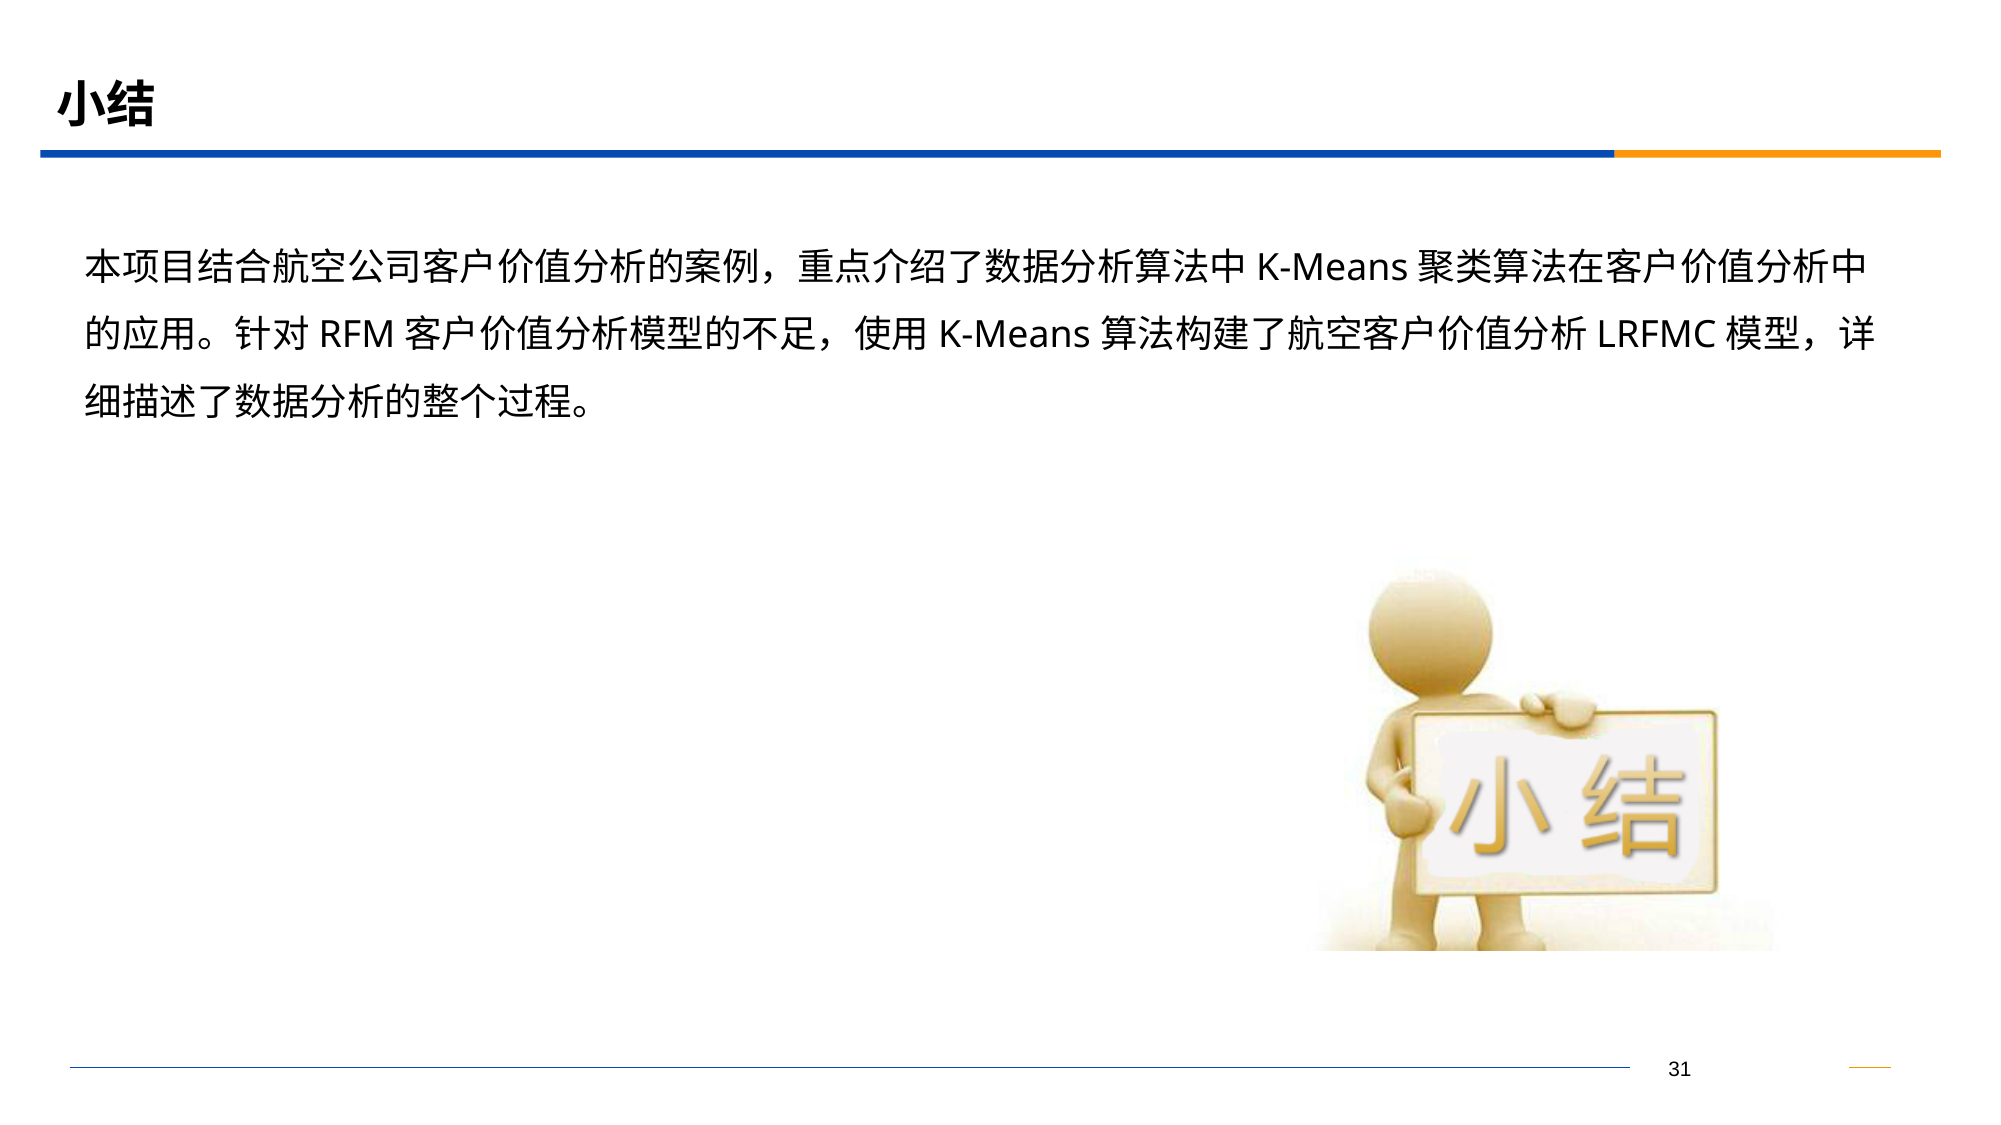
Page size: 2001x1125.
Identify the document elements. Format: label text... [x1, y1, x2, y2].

list 本项目结合航空公司客户价值分析的案例，重点介绍了数据分析算法中K-Means聚类算法在客户价值分析中的应用。针对RFM客户价值分析模型的不足，使用K-Means算法构建了航空客户价值分析LRFMC模型，详细描述了数据分析的整个过程。 [69, 212, 1892, 1003]
picture [1194, 531, 1820, 951]
title 小结 [41, 58, 1842, 146]
